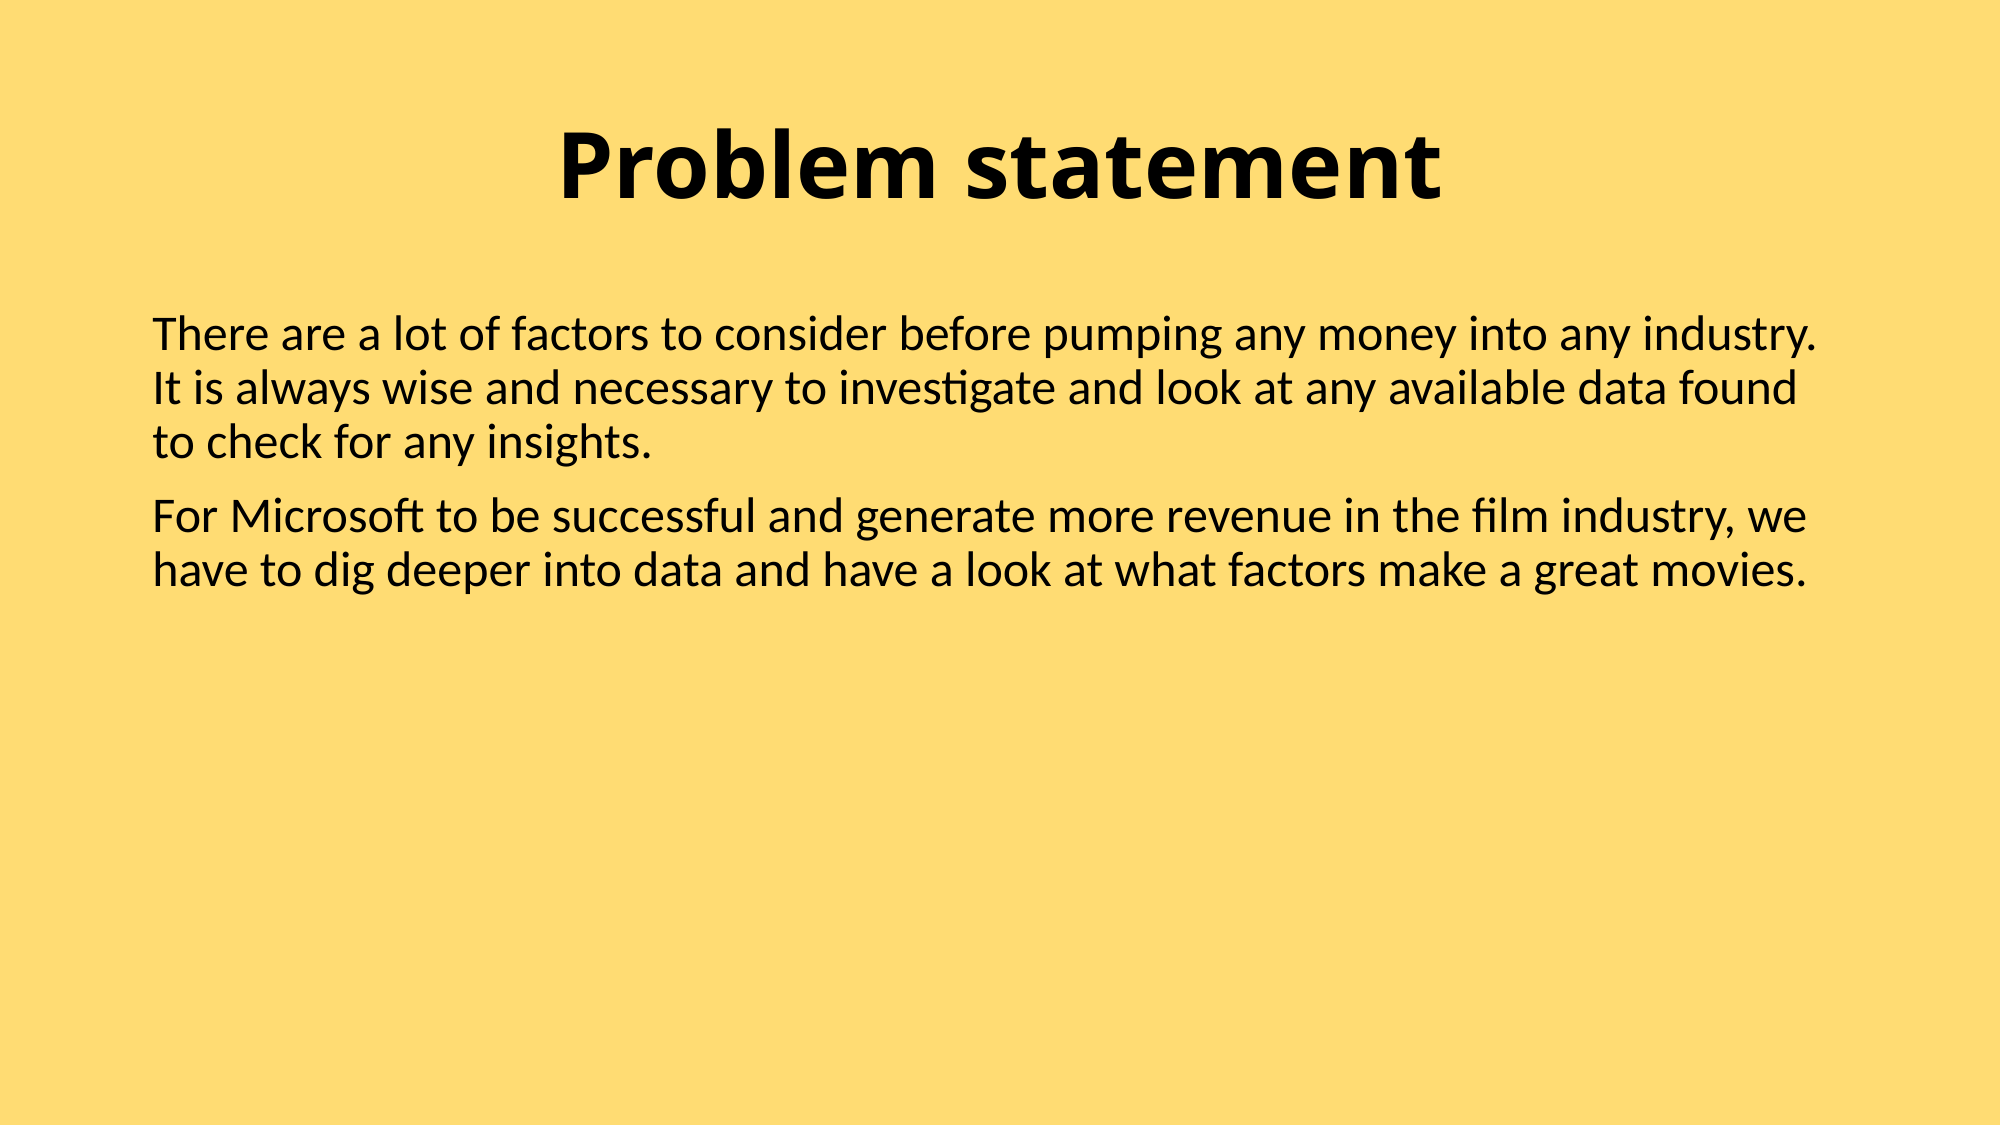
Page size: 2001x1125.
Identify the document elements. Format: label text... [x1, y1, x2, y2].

title Problem statement [137, 59, 1863, 278]
list There are a lot of factors to consider before pumping any money into any industry. It is always wise and necessary to investigate and look at any available data found to check for any insights. For Microsoft to be successful and generate more revenue in the film industry, we have to dig deeper into data and have a look at what factors make a great movies. [137, 299, 1863, 1014]
